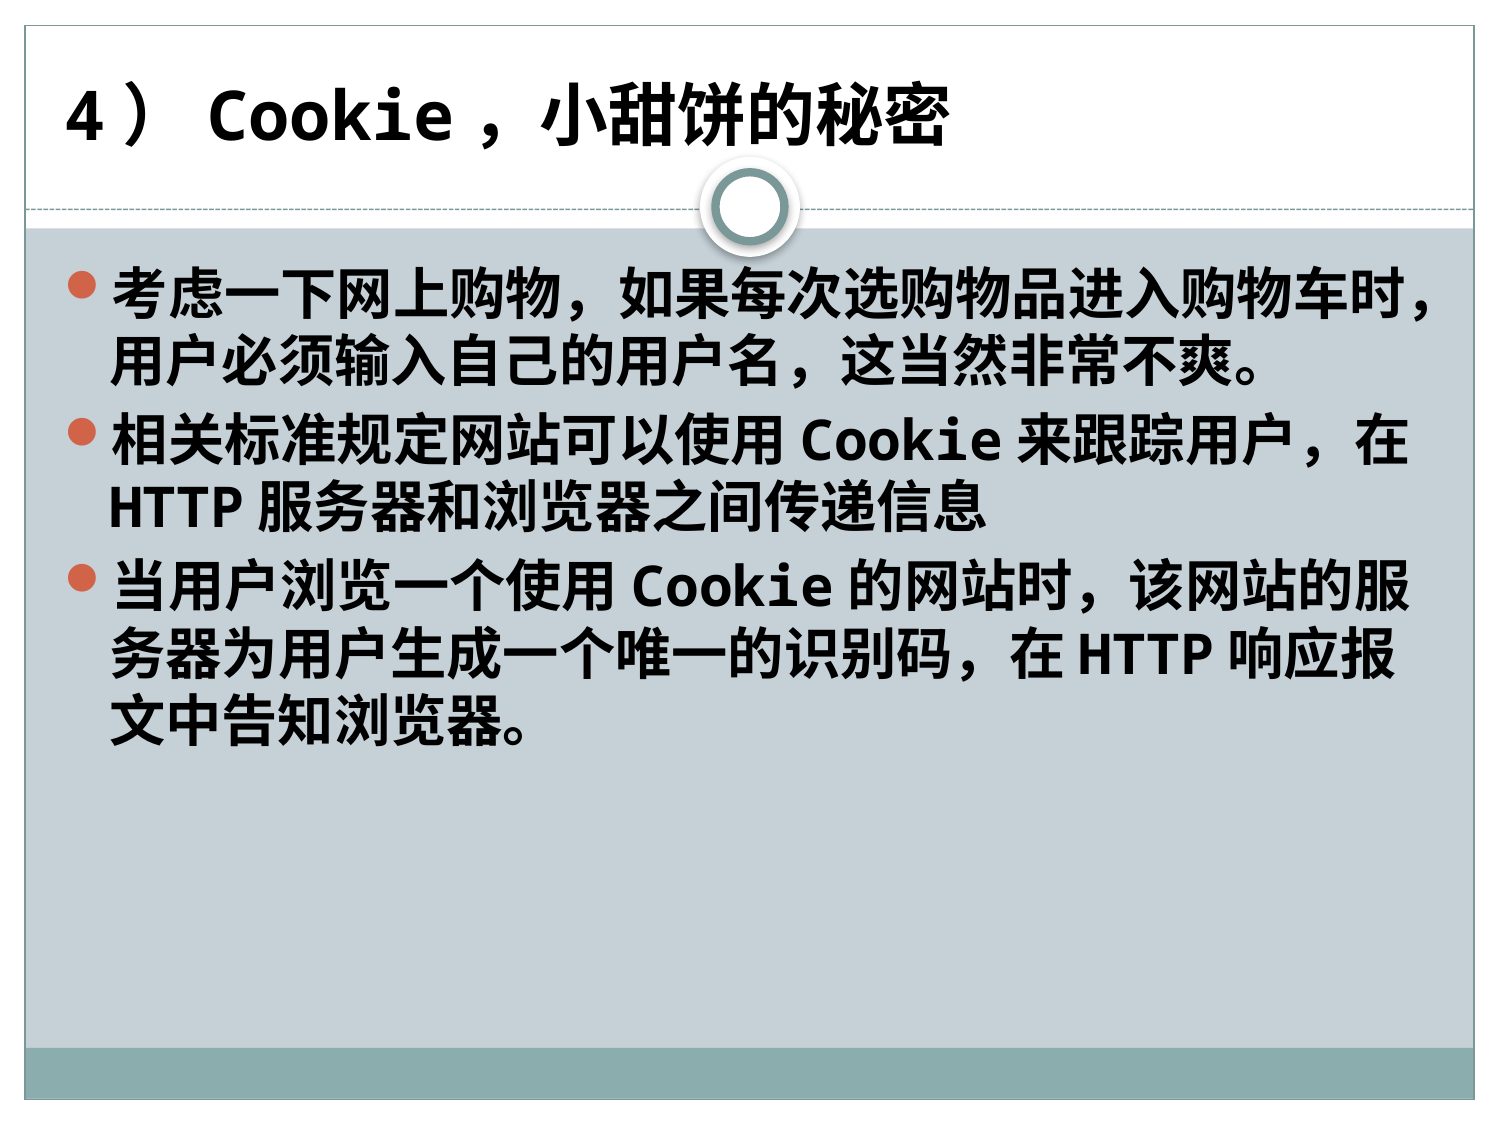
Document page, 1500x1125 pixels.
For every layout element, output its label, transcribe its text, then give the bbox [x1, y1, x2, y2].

list 考虑一下网上购物，如果每次选购物品进入购物车时，用户必须输入自己的用户名，这当然非常不爽。 相关标准规定网站可以使用Cookie来跟踪用户，在HTTP服务器和浏览器之间传递信息 当用户浏览一个使用Cookie的网站时，该网站的服务器为用户生成一个唯一的识别码，在HTTP响应报文中告知浏览器。 [49, 250, 1445, 1001]
title 4）Cookie，小甜饼的秘密 [49, 37, 1450, 162]
